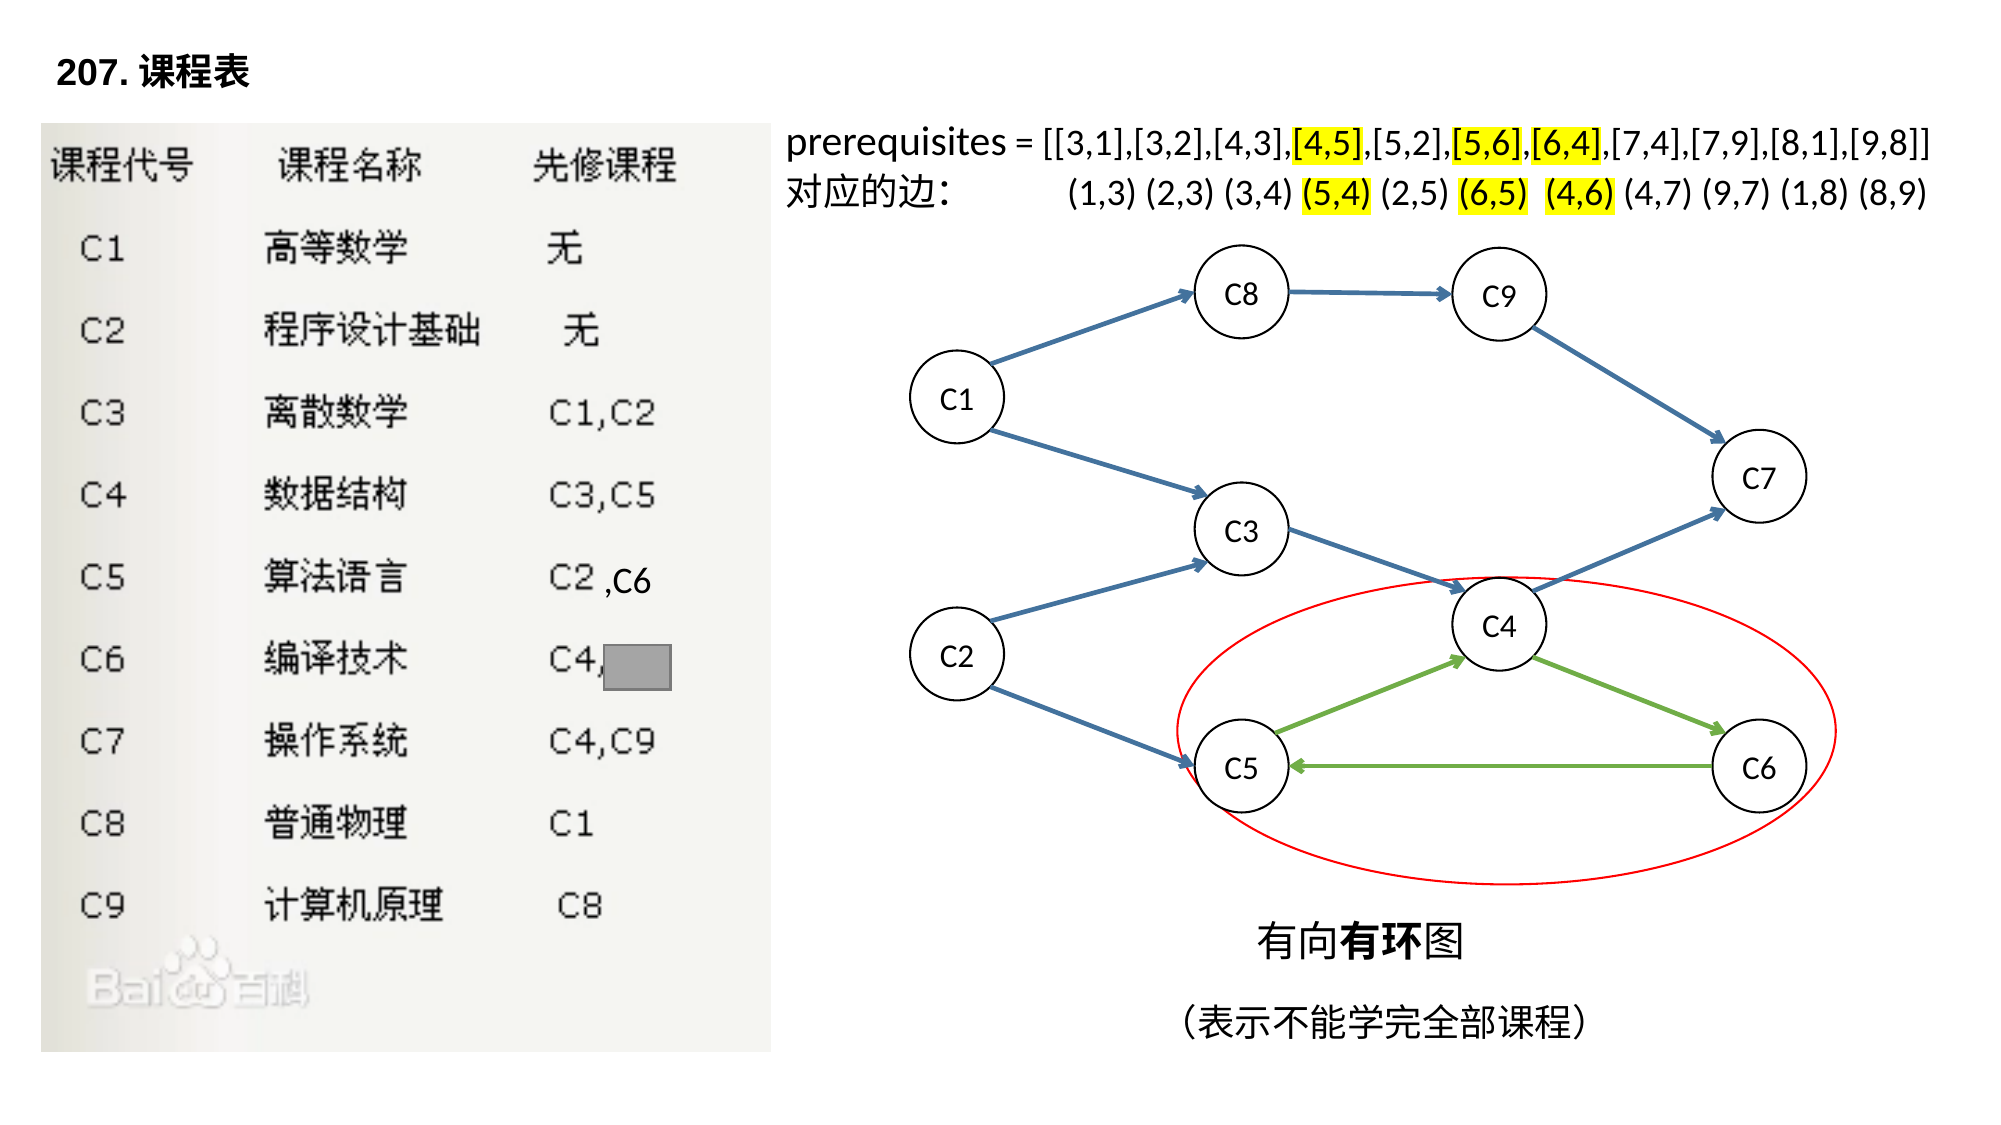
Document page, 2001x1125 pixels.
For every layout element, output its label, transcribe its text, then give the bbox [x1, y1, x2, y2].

text_box C9 [1451, 246, 1548, 342]
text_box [990, 291, 1195, 365]
text_box 有向有环图 [1241, 907, 1484, 973]
text_box prerequisites = [[3,1],[3,2],[4,3],[4,5],[5,2],[5,6],[6,4],[7,4],[7,9],[8,1],[9,8]] 对应的边： (1,3) (2,3) (3,4) (5,4) (2,5) (6,5) (4,6) (4,7) (9,7) (1,8) (8,9) [770, 101, 1983, 222]
text_box [1190, 592, 1462, 751]
text_box 207.课程表 [41, 40, 709, 101]
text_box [1532, 509, 1727, 592]
text_box [1505, 576, 1532, 588]
text_box C7 [1711, 428, 1808, 524]
picture [41, 123, 771, 1053]
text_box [990, 561, 1209, 622]
text_box C6 [1711, 718, 1808, 814]
text_box C8 [1193, 244, 1290, 340]
text_box [1222, 592, 1837, 886]
text_box C1 [909, 349, 1006, 445]
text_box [1288, 528, 1467, 592]
text_box C2 [909, 606, 1006, 702]
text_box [990, 686, 1195, 766]
text_box （表示不能学完全部课程） [1145, 991, 1713, 1051]
text_box [1467, 576, 1494, 588]
text_box [1185, 767, 1197, 785]
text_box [1532, 656, 1727, 734]
text_box C4 [1451, 576, 1548, 672]
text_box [1274, 656, 1467, 734]
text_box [1288, 291, 1453, 295]
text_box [990, 429, 1209, 497]
text_box C5 [1193, 718, 1290, 814]
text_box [1532, 326, 1727, 444]
text_box C3 [1193, 481, 1290, 577]
